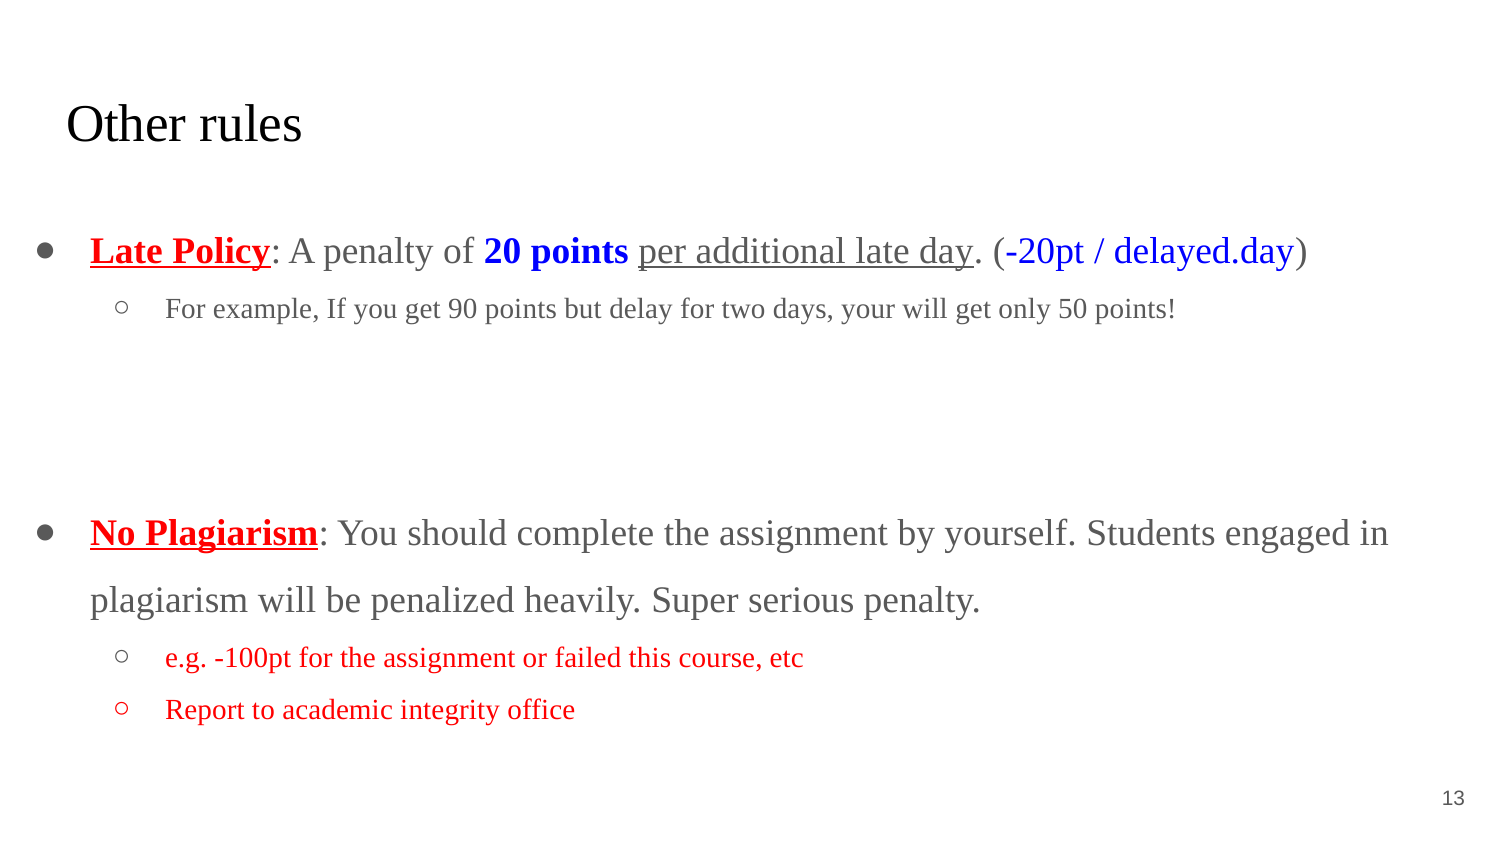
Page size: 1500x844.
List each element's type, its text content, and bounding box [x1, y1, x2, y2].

title Other rules [51, 72, 1449, 167]
slide_number 13 [1389, 764, 1480, 830]
list Late Policy: A penalty of 20 points per additional late day. (-20pt / delayed.day) For example, If you get 90 points but delay for two days, your will get only 50 points! No Plagiarism: You should complete the assignment by yourself. Students engaged in plagiarism will be penalized heavily. Super serious penalty. e.g. -100pt for the assignment or failed this course, etc Report to academic integrity office [0, 189, 1500, 844]
